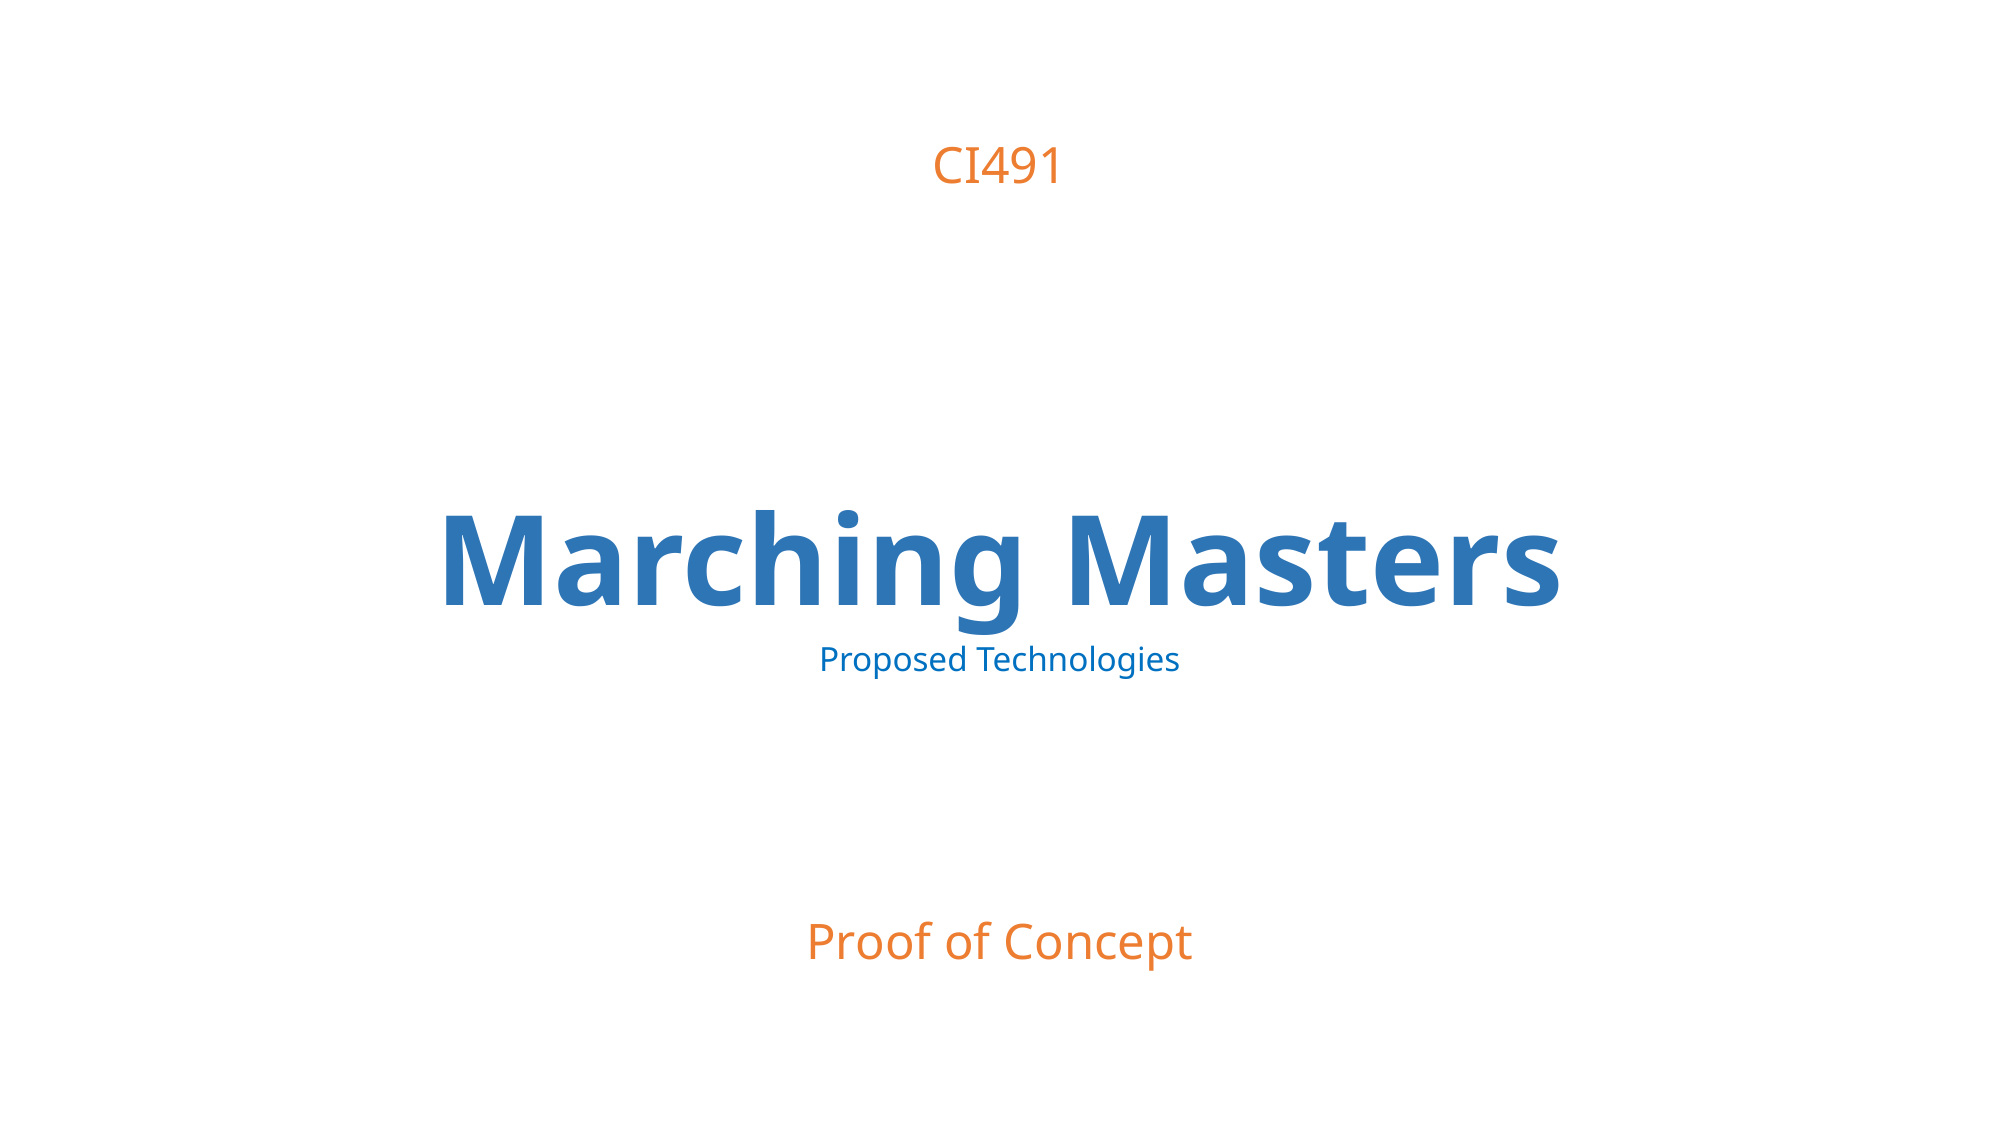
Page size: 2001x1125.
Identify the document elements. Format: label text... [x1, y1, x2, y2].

title Marching Masters Proposed Technologies [249, 439, 1750, 686]
text_box CI491 [800, 125, 1200, 201]
subtitle Proof of Concept [249, 891, 1750, 978]
